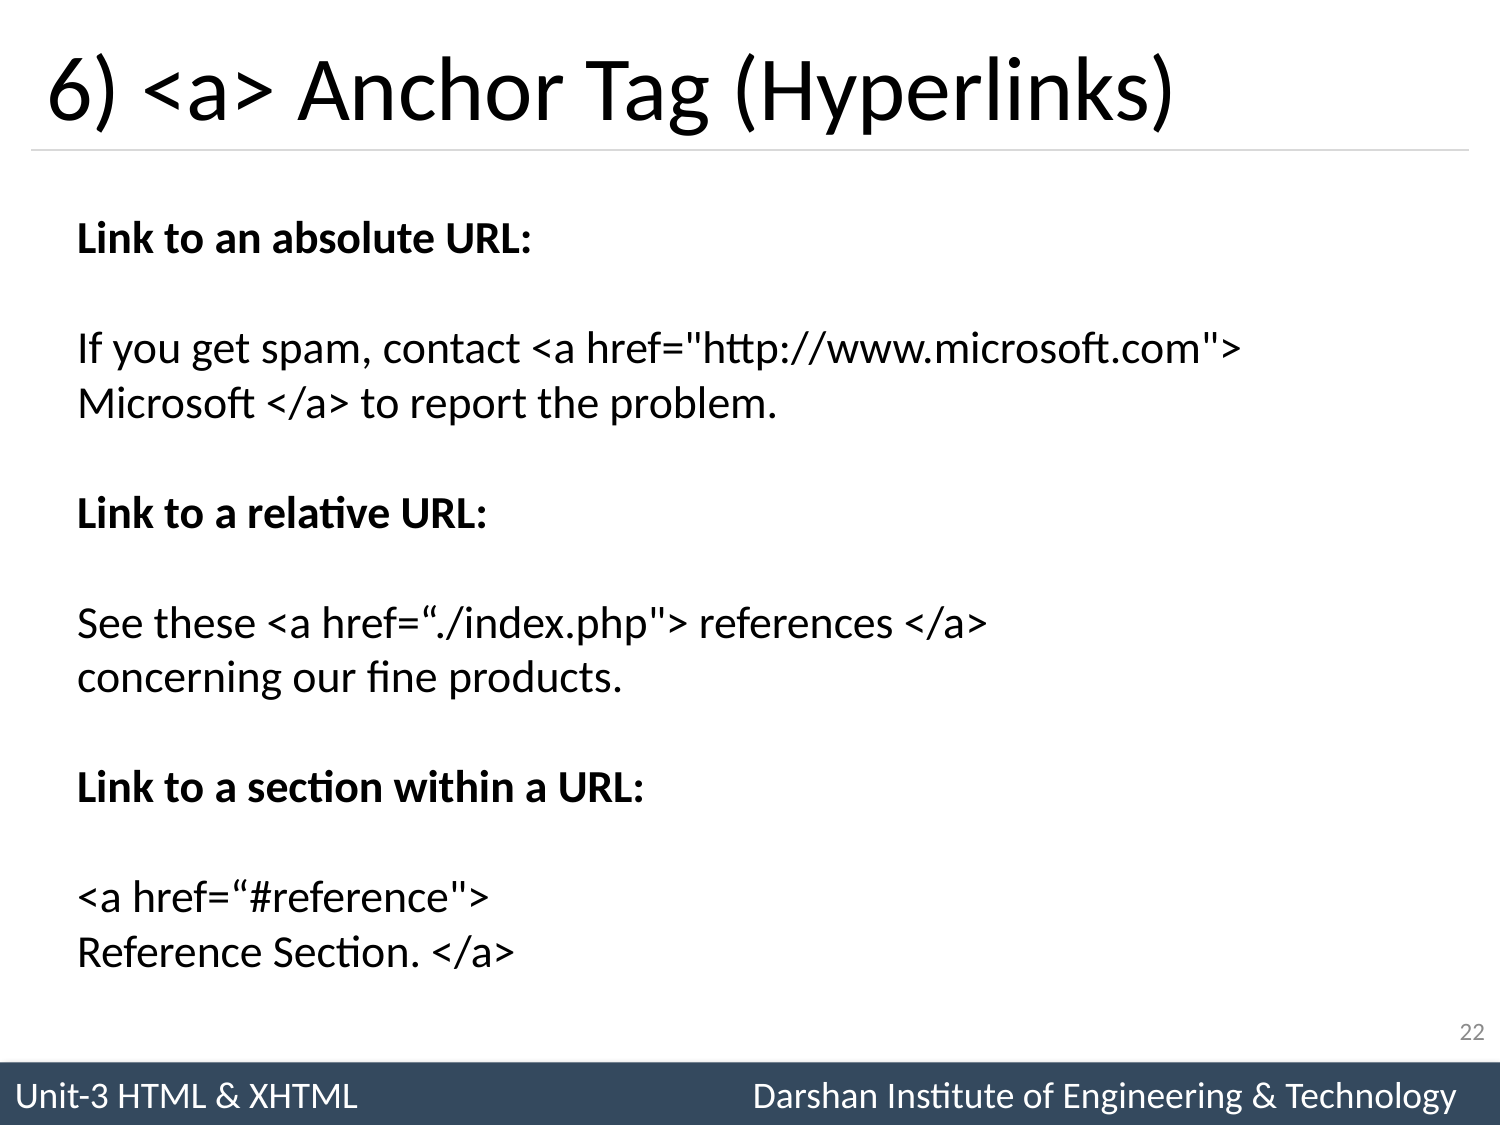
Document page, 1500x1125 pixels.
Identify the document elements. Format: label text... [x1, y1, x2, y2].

title 6) <a> Anchor Tag (Hyperlinks) [31, 17, 1469, 150]
slide_number 22 [1149, 999, 1500, 1060]
text_box Link to an absolute URL: If you get spam, contact <a href="http://www.microsoft.com"> Microsoft </a> to report the problem. Link to a relative URL: See these <a href=“./index.php"> references </a> concerning our fine products. Link to a section within a URL: <a href=“#reference"> Reference Section. </a> [62, 199, 1413, 985]
